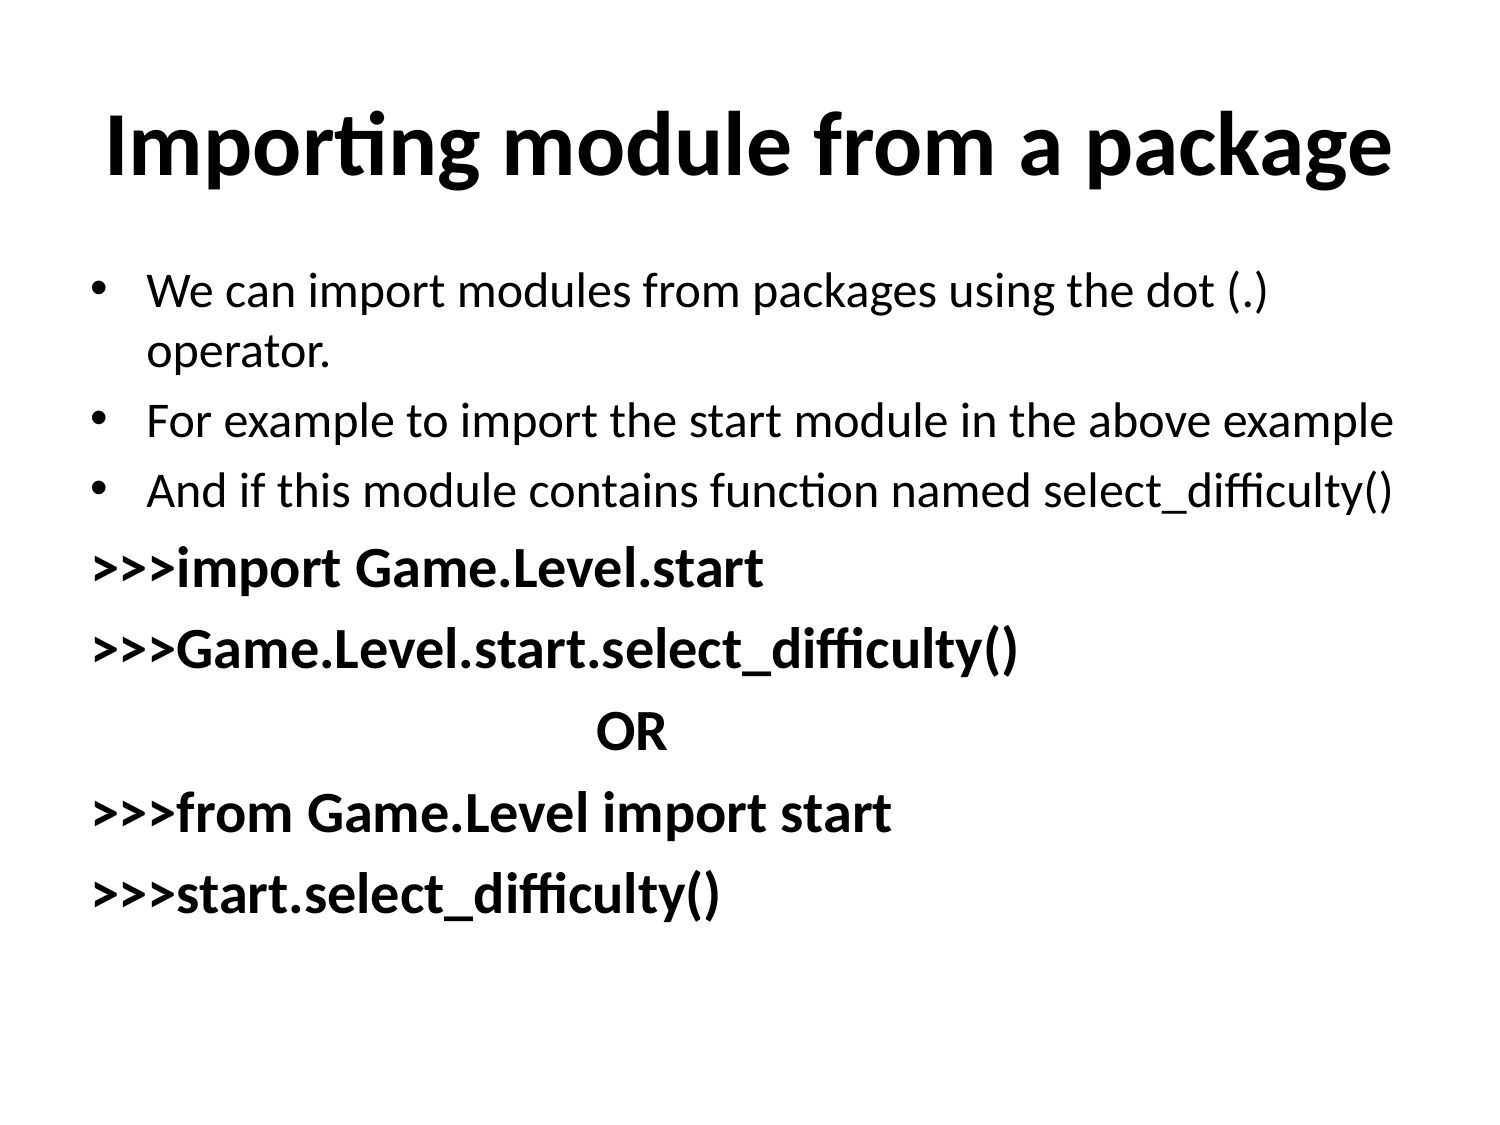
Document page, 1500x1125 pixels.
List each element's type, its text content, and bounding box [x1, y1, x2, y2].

list We can import modules from packages using the dot (.) operator. For example to import the start module in the above example And if this module contains function named select_difficulty() >>>import Game.Level.start >>>Game.Level.start.select_difficulty() OR >>>from Game.Level import start >>>start.select_difficulty() [75, 249, 1425, 993]
title Importing module from a package [75, 45, 1425, 233]
